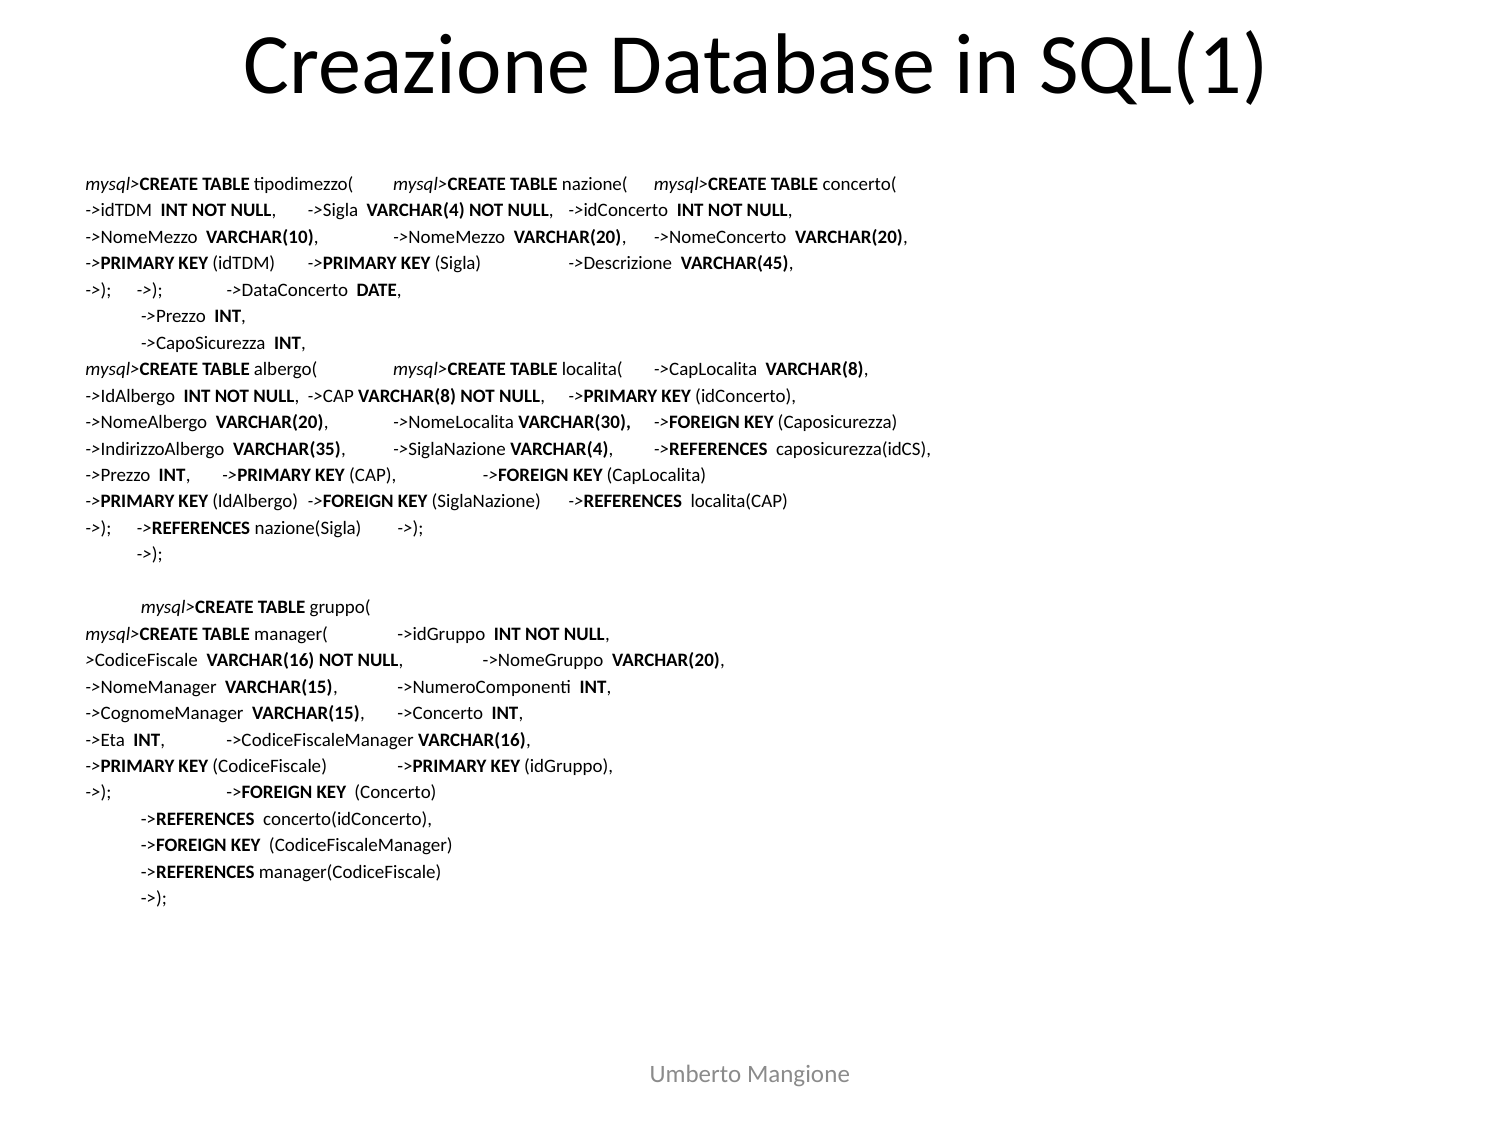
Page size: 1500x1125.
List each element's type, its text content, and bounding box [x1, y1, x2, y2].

list mysql>CREATE TABLE tipodimezzo( mysql>CREATE TABLE nazione( mysql>CREATE TABLE concerto( ->idTDM INT NOT NULL, ->Sigla VARCHAR(4) NOT NULL, ->idConcerto INT NOT NULL, ->NomeMezzo VARCHAR(10), ->NomeMezzo VARCHAR(20), ->NomeConcerto VARCHAR(20), ->PRIMARY KEY (idTDM) ->PRIMARY KEY (Sigla) ->Descrizione VARCHAR(45), ->); ->); ->DataConcerto DATE, ->Prezzo INT, ->CapoSicurezza INT, mysql>CREATE TABLE albergo( mysql>CREATE TABLE localita( ->CapLocalita VARCHAR(8), ->IdAlbergo INT NOT NULL, ->CAP VARCHAR(8) NOT NULL, ->PRIMARY KEY (idConcerto), ->NomeAlbergo VARCHAR(20), ->NomeLocalita VARCHAR(30), ->FOREIGN KEY (Caposicurezza) ->IndirizzoAlbergo VARCHAR(35), ->SiglaNazione VARCHAR(4), ->REFERENCES caposicurezza(idCS), ->Prezzo INT, ->PRIMARY KEY (CAP), ->FOREIGN KEY (CapLocalita) ->PRIMARY KEY (IdAlbergo) ->FOREIGN KEY (SiglaNazione) ->REFERENCES localita(CAP) ->); ->REFERENCES nazione(Sigla) ->); ->); mysql>CREATE TABLE gruppo( mysql>CREATE TABLE manager( ->idGruppo INT NOT NULL, ­>CodiceFiscale VARCHAR(16) NOT NULL, ->NomeGruppo VARCHAR(20), ->NomeManager VARCHAR(15), ->NumeroComponenti INT, ->CognomeManager VARCHAR(15), ->Concerto INT, ->Eta INT, ->CodiceFiscaleManager VARCHAR(16), ->PRIMARY KEY (CodiceFiscale) ->PRIMARY KEY (idGruppo), ->); ->FOREIGN KEY (Concerto) ->REFERENCES concerto(idConcerto), ->FOREIGN KEY (CodiceFiscaleManager) ->REFERENCES manager(CodiceFiscale) ->); [70, 164, 1442, 1020]
title Creazione Database in SQL(1) [82, 0, 1432, 119]
footer Umberto Mangione [512, 1042, 988, 1103]
